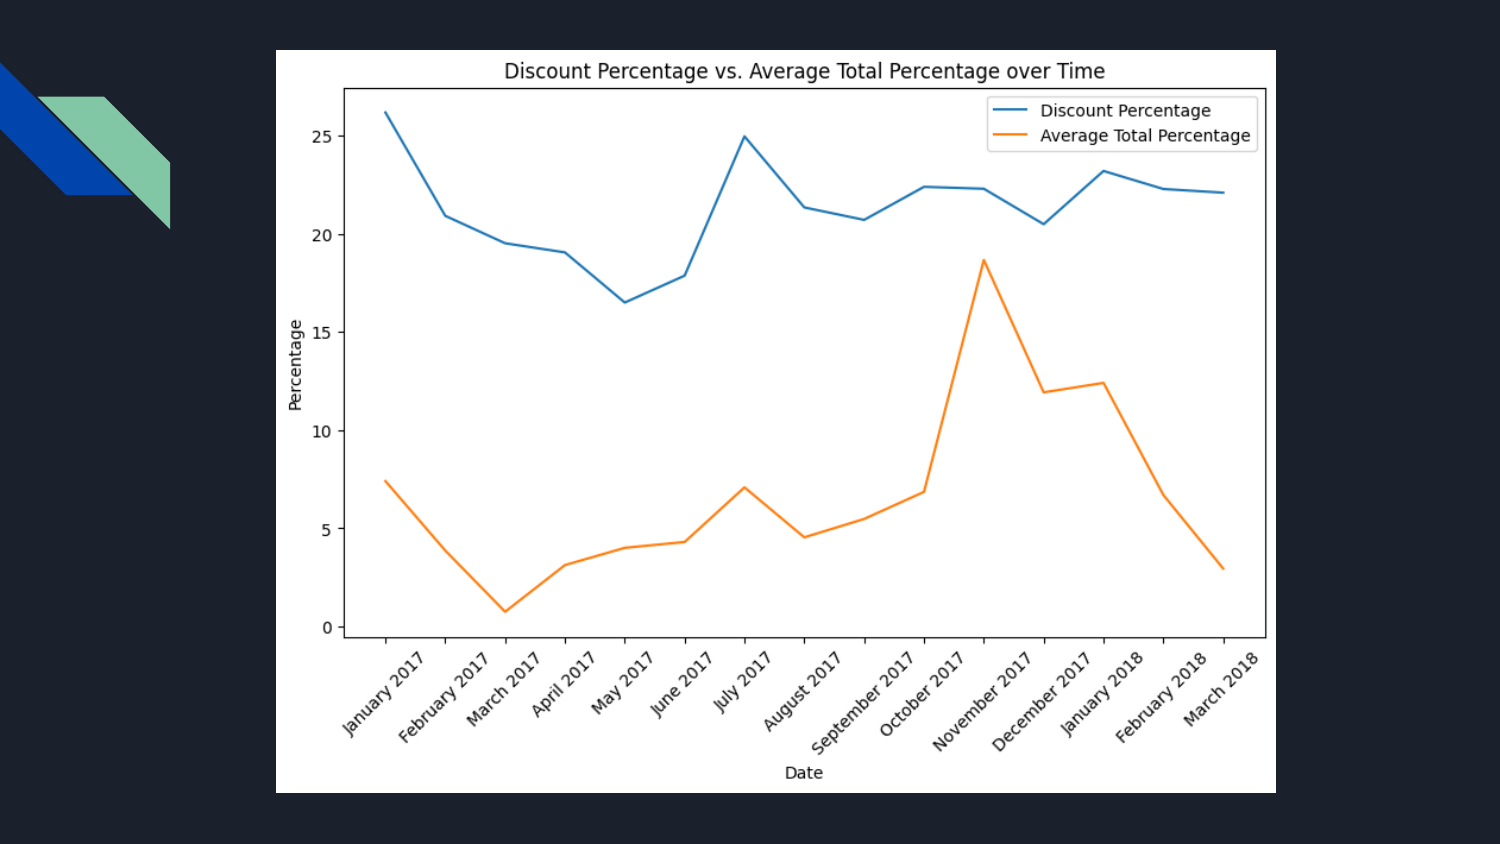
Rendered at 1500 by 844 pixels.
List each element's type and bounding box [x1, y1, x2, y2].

picture [276, 50, 1276, 794]
